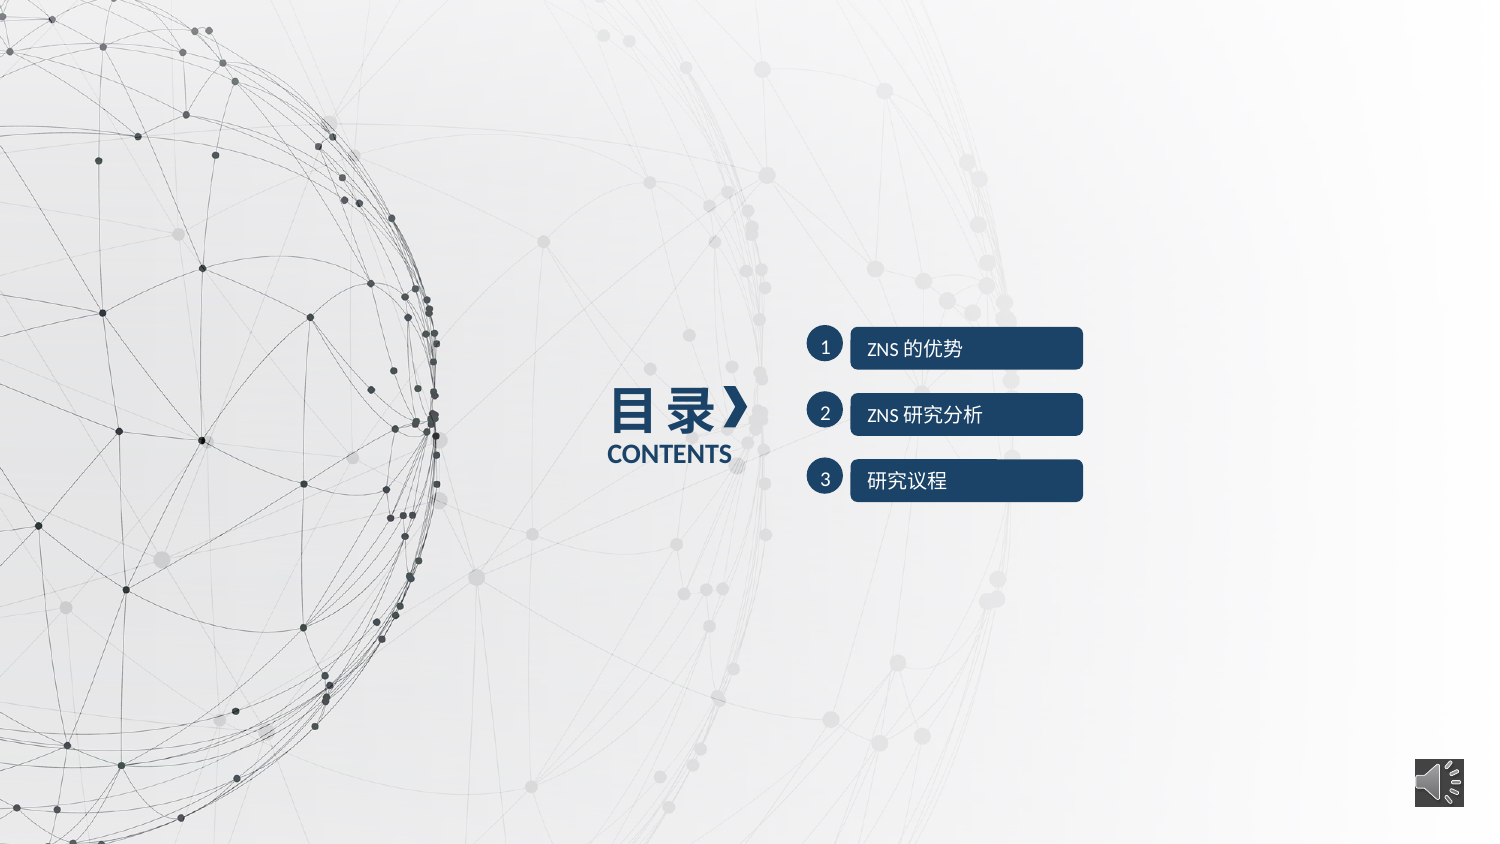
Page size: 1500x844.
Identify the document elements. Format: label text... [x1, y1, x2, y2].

text_box 研究议程 [850, 459, 1084, 503]
text_box CONTENTS [592, 428, 788, 477]
text_box 目 录 [592, 370, 791, 447]
text_box ZNS的优势 [850, 326, 1084, 370]
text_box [803, 324, 848, 367]
text_box ZNS研究分析 [850, 393, 1084, 436]
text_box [803, 391, 848, 433]
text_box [803, 457, 848, 499]
picture [0, 0, 1500, 844]
text_box [721, 385, 749, 429]
